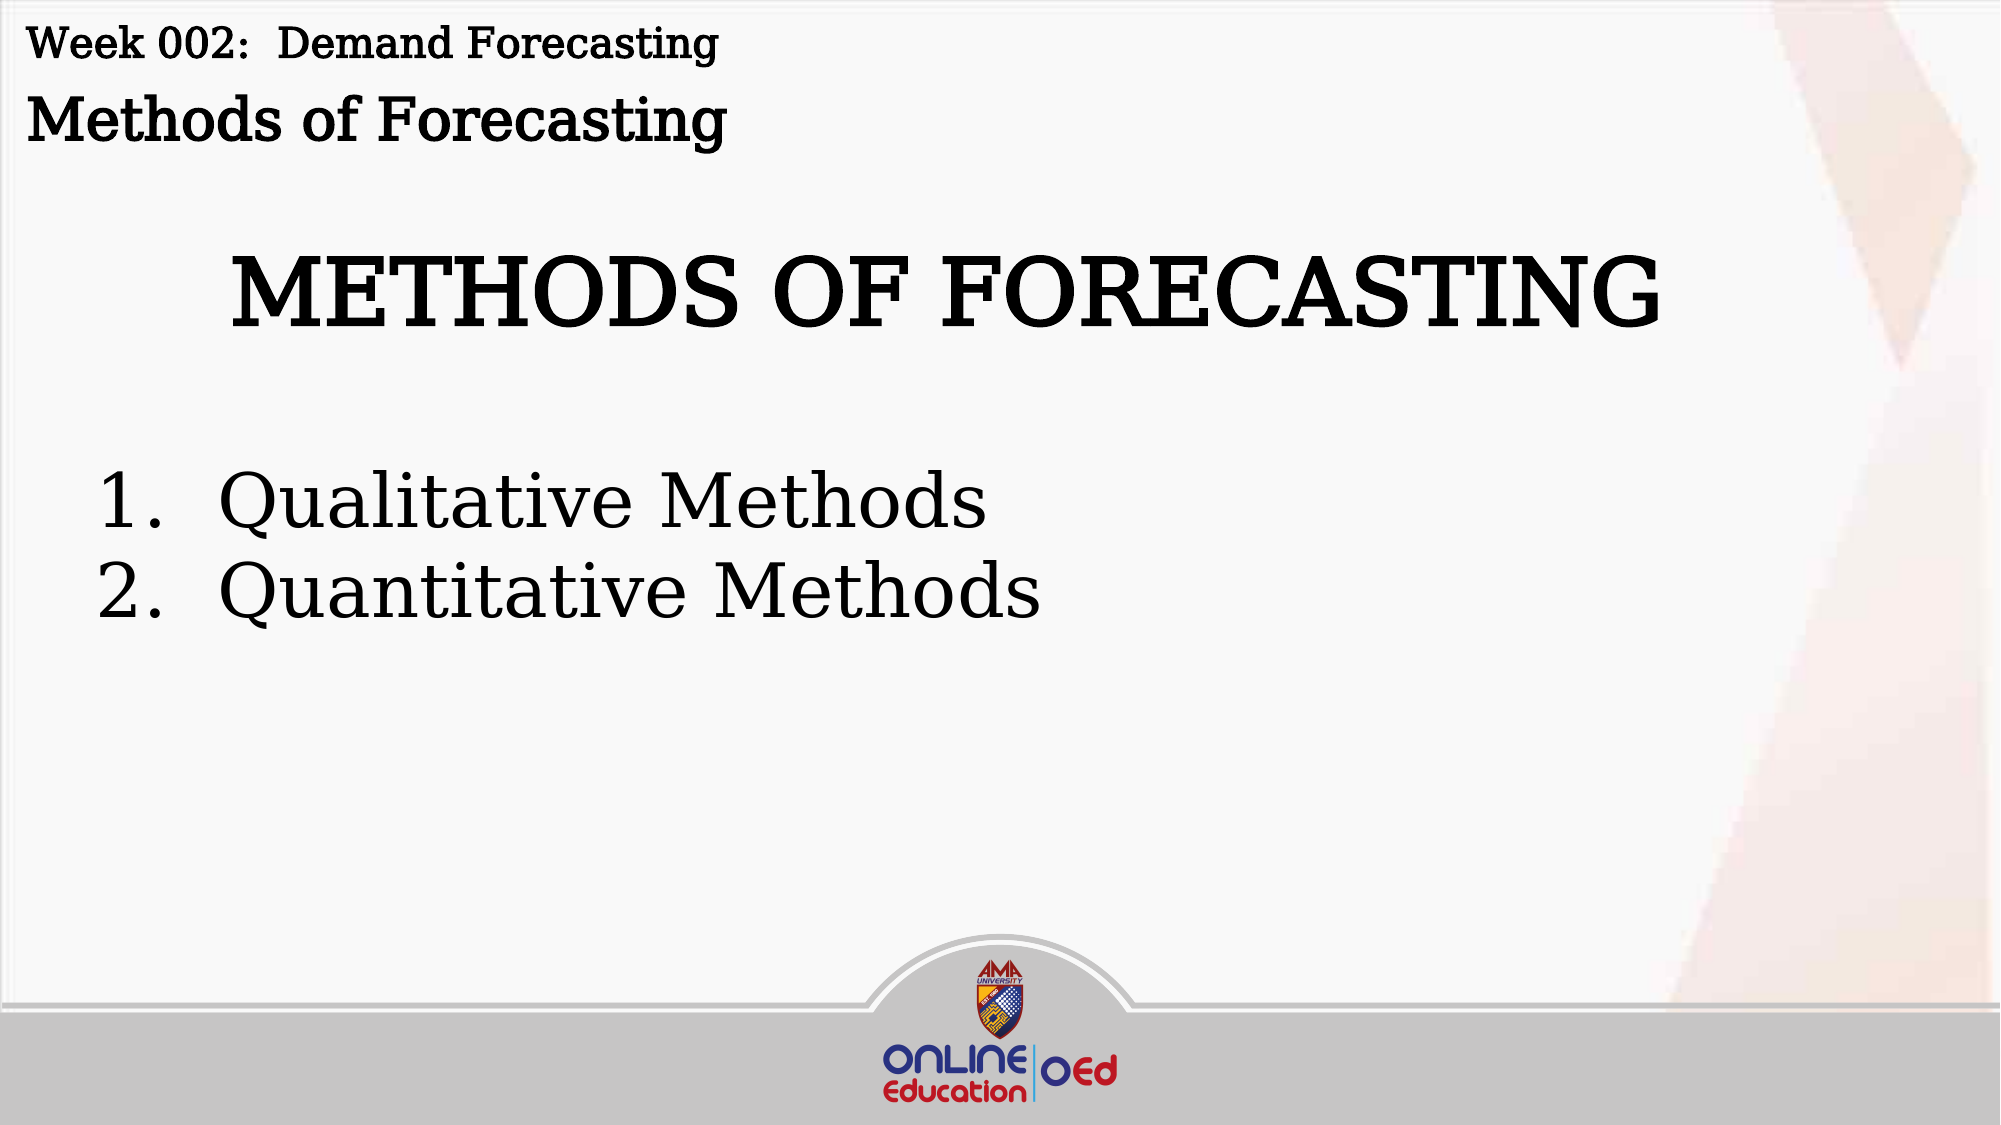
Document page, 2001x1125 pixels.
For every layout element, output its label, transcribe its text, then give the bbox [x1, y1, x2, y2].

text_box Methods of Forecasting [11, 74, 1984, 159]
text_box METHODS OF FORECASTING Qualitative Methods Quantitative Methods [80, 225, 1814, 861]
picture [0, 0, 2001, 1125]
text_box Week 002: Demand Forecasting [11, 8, 1984, 74]
